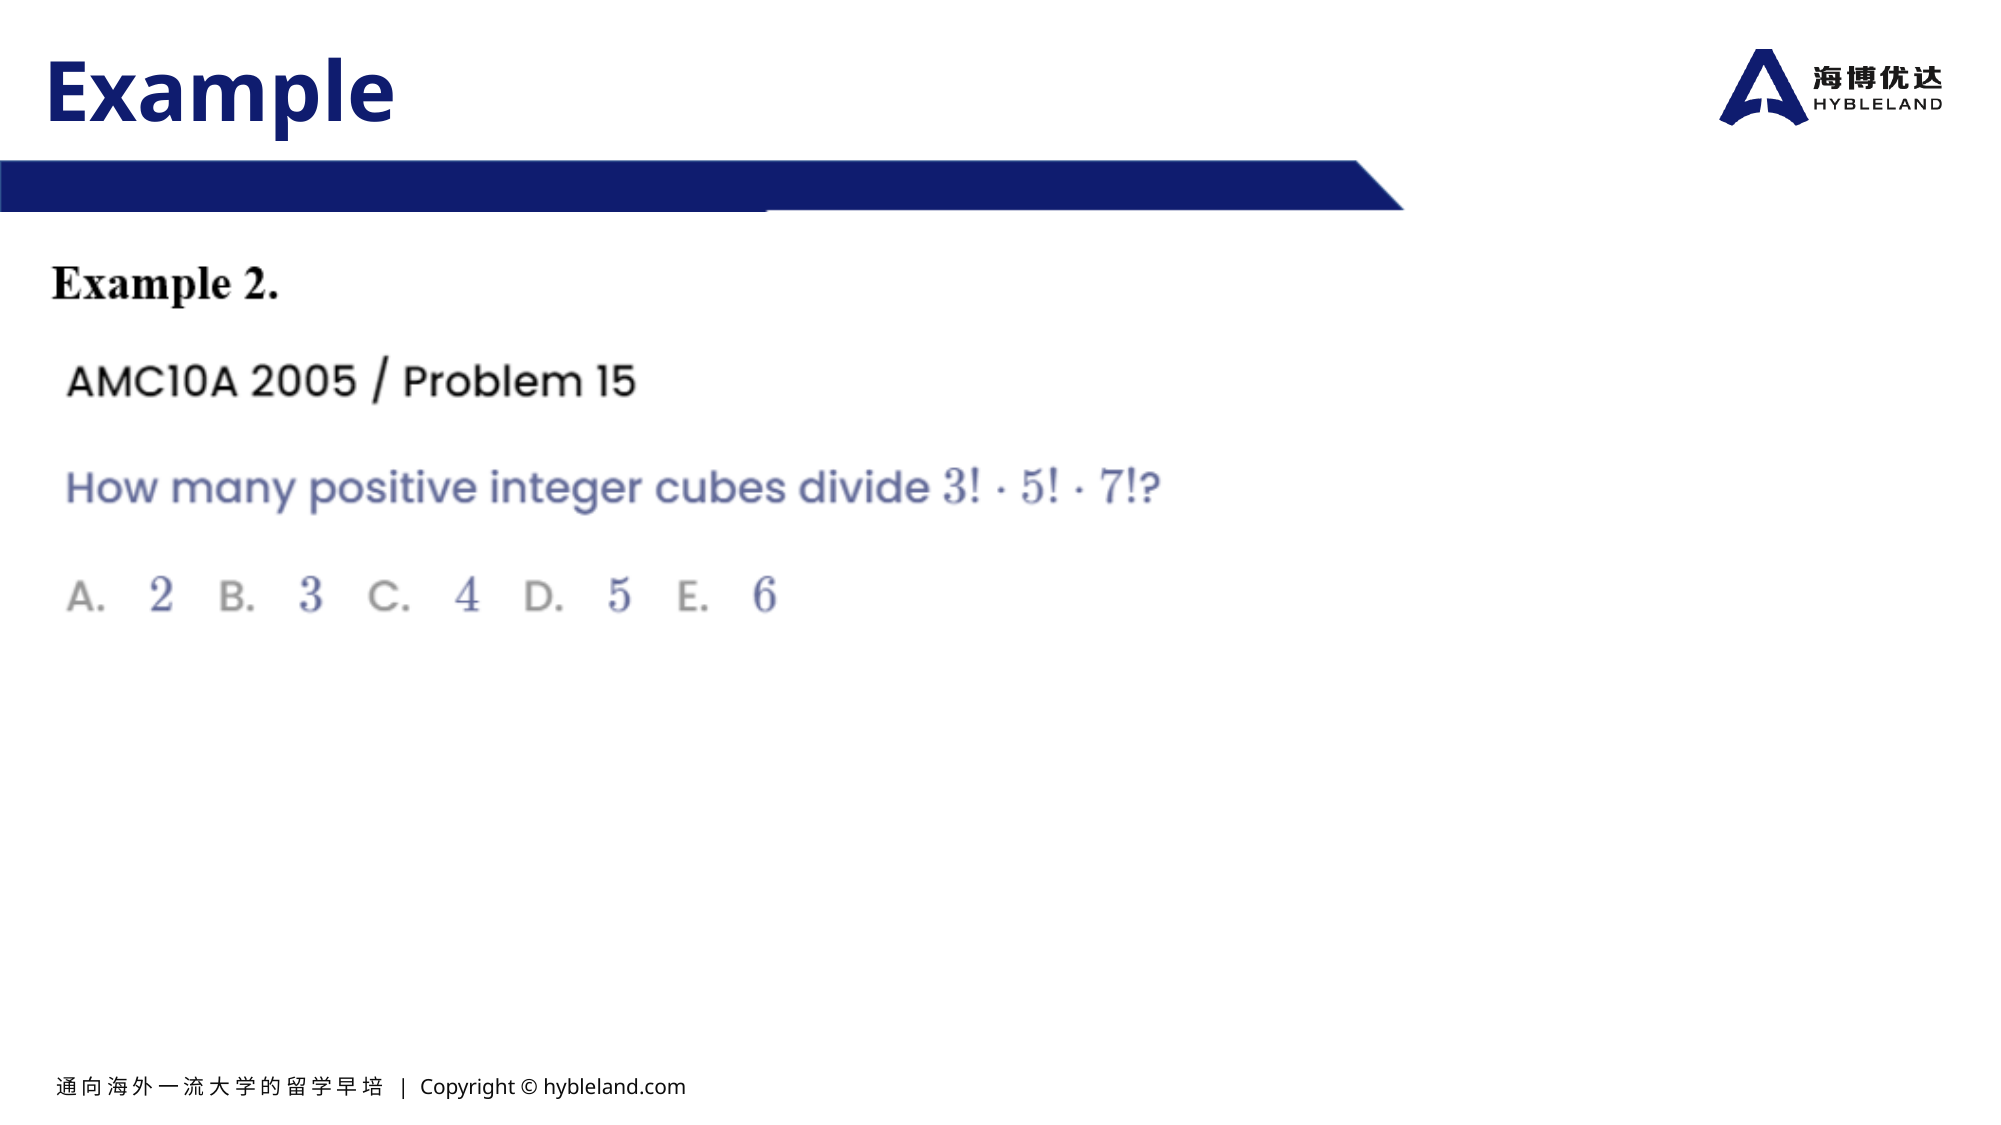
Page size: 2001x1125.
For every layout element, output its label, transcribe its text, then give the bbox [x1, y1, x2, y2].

picture [40, 248, 1971, 641]
picture [1719, 49, 1942, 126]
text_box Example [28, 30, 1155, 146]
picture [0, 159, 1413, 212]
